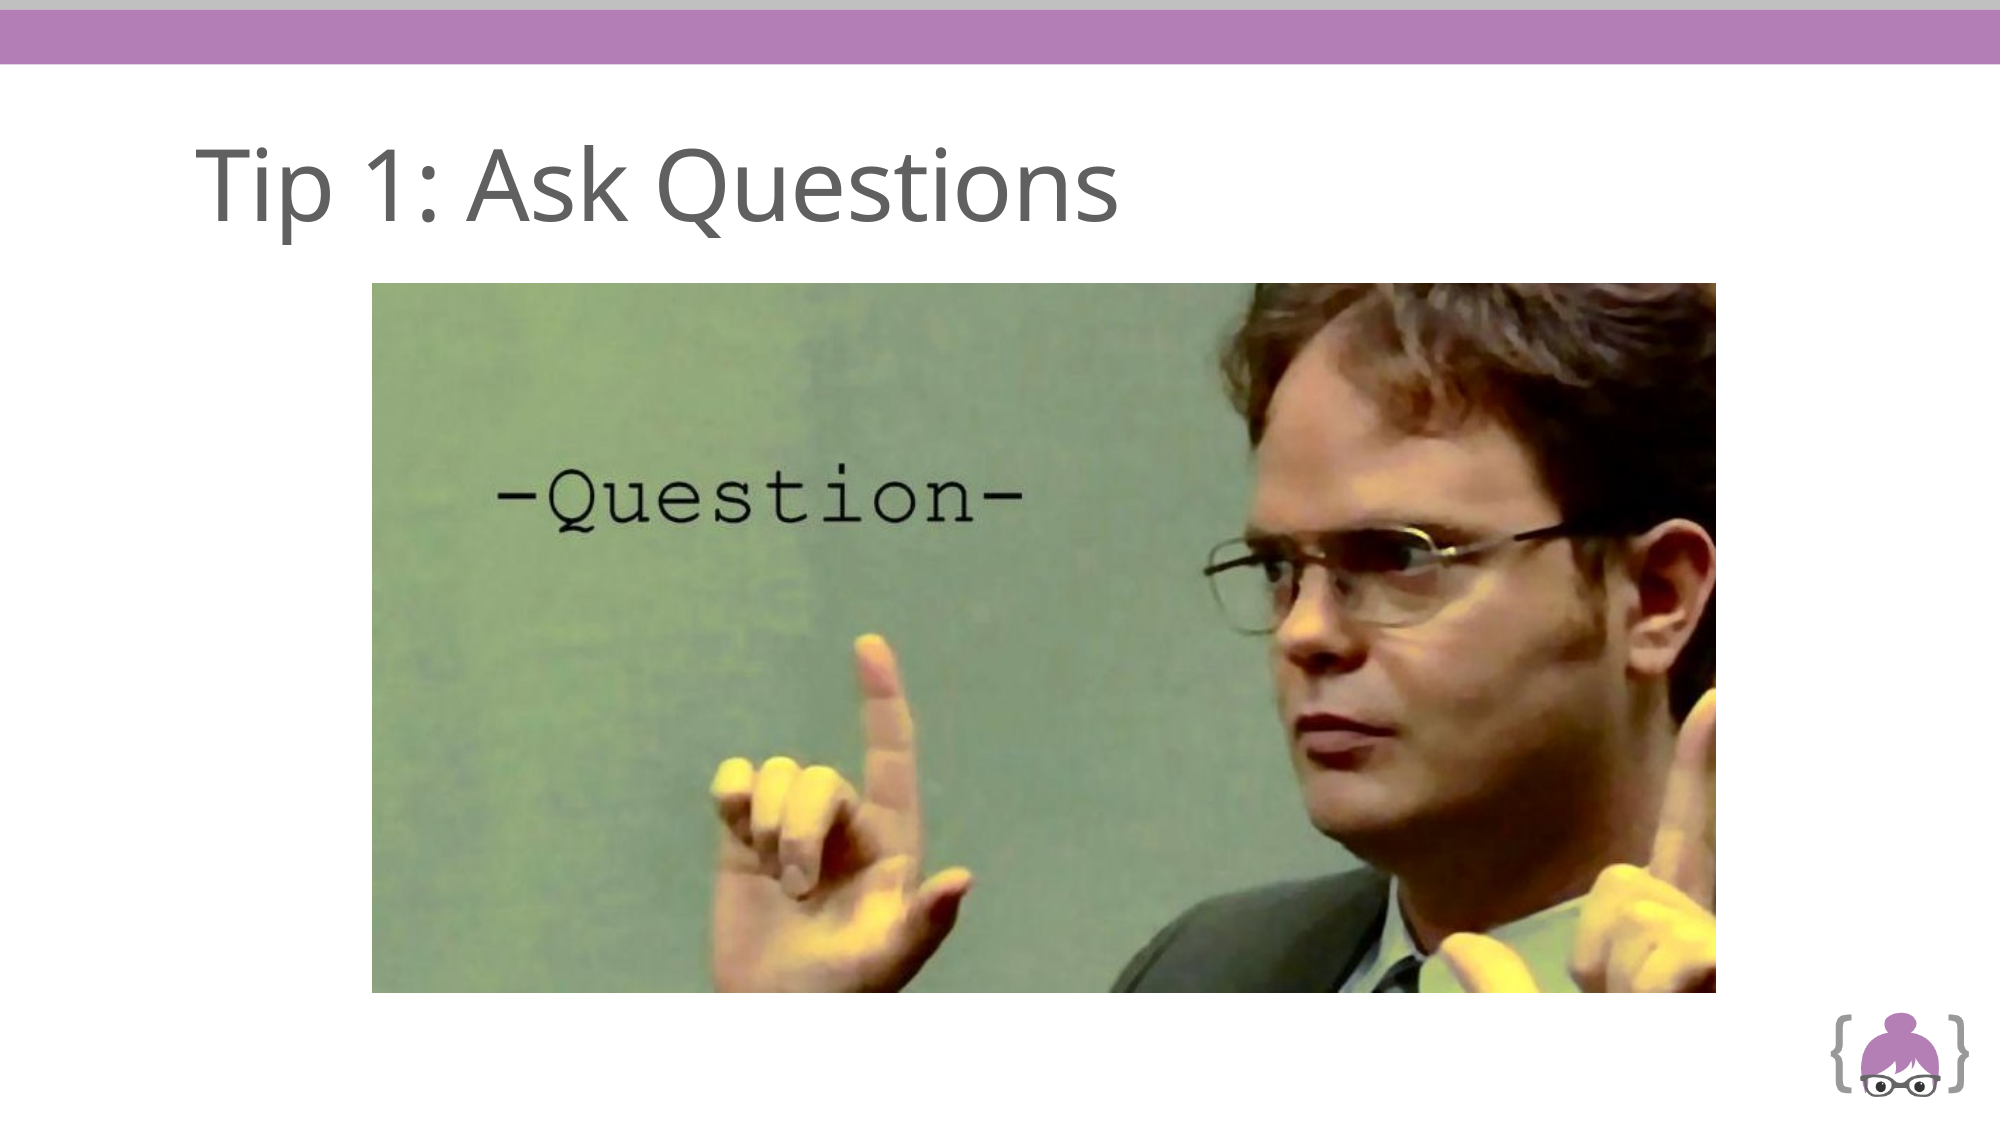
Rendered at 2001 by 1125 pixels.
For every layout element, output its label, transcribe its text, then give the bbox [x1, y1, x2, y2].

picture [1830, 1012, 1969, 1098]
title Tip 1: Ask Questions [180, 116, 1830, 250]
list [372, 283, 1717, 993]
